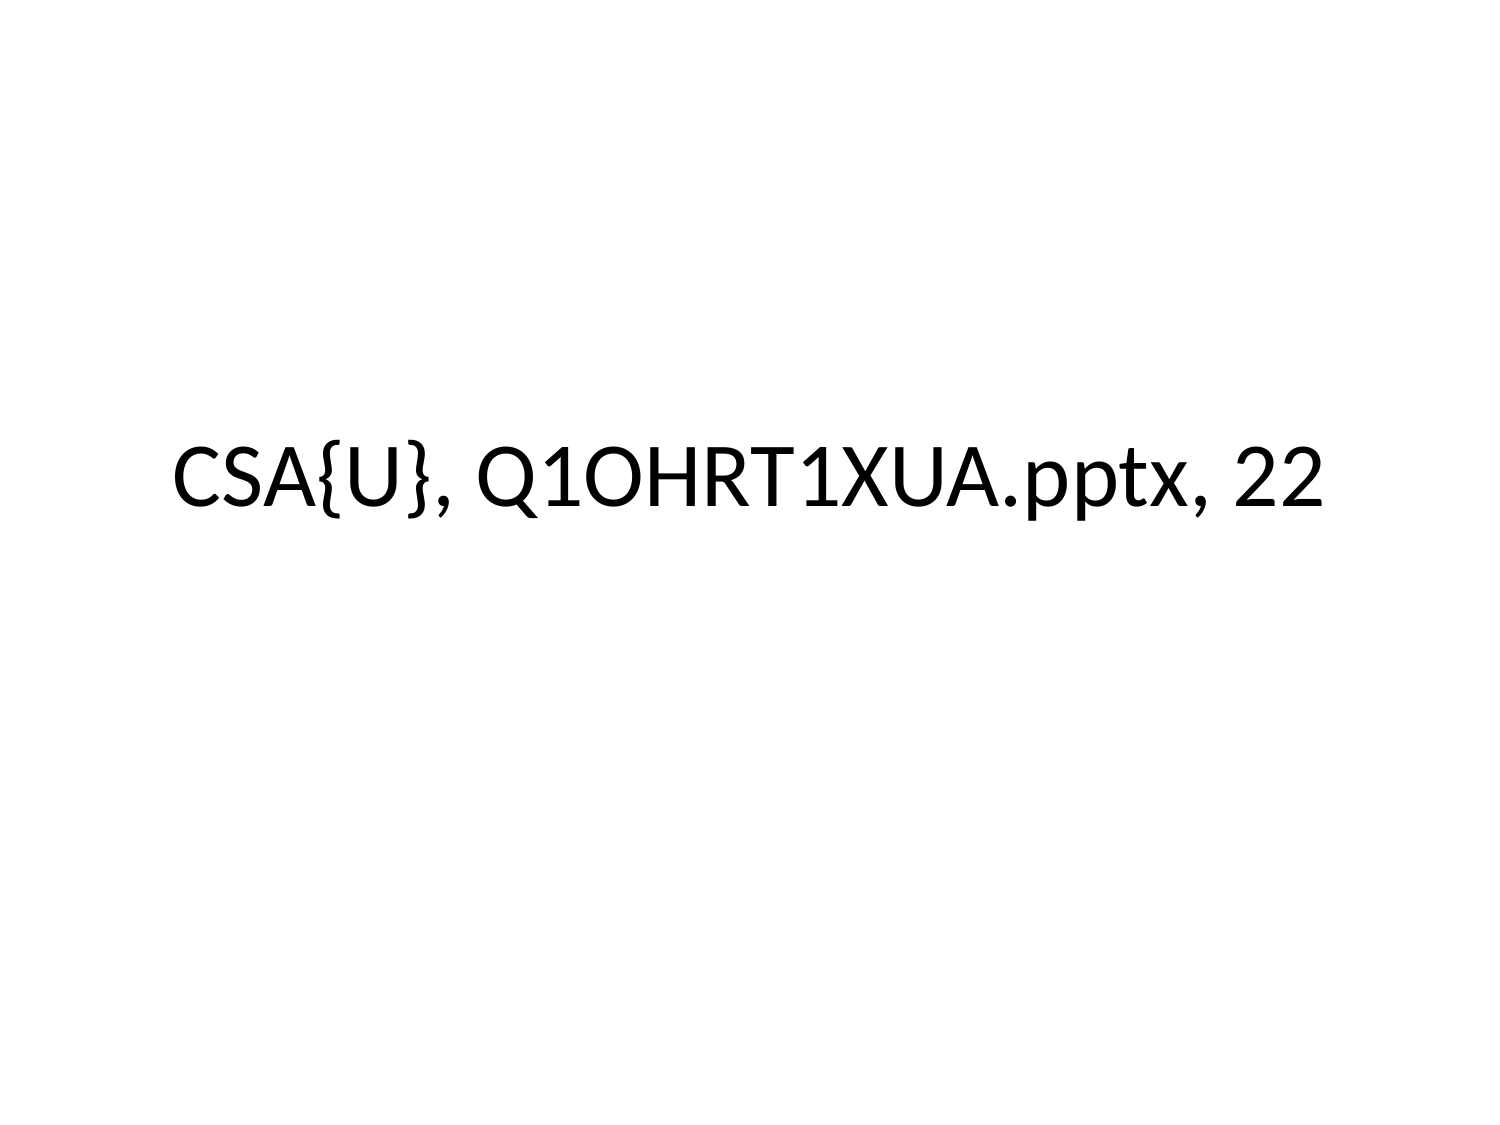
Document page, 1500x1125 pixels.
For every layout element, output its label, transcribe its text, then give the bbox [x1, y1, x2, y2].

title CSA{U}, Q1OHRT1XUA.pptx, 22 [112, 349, 1388, 591]
